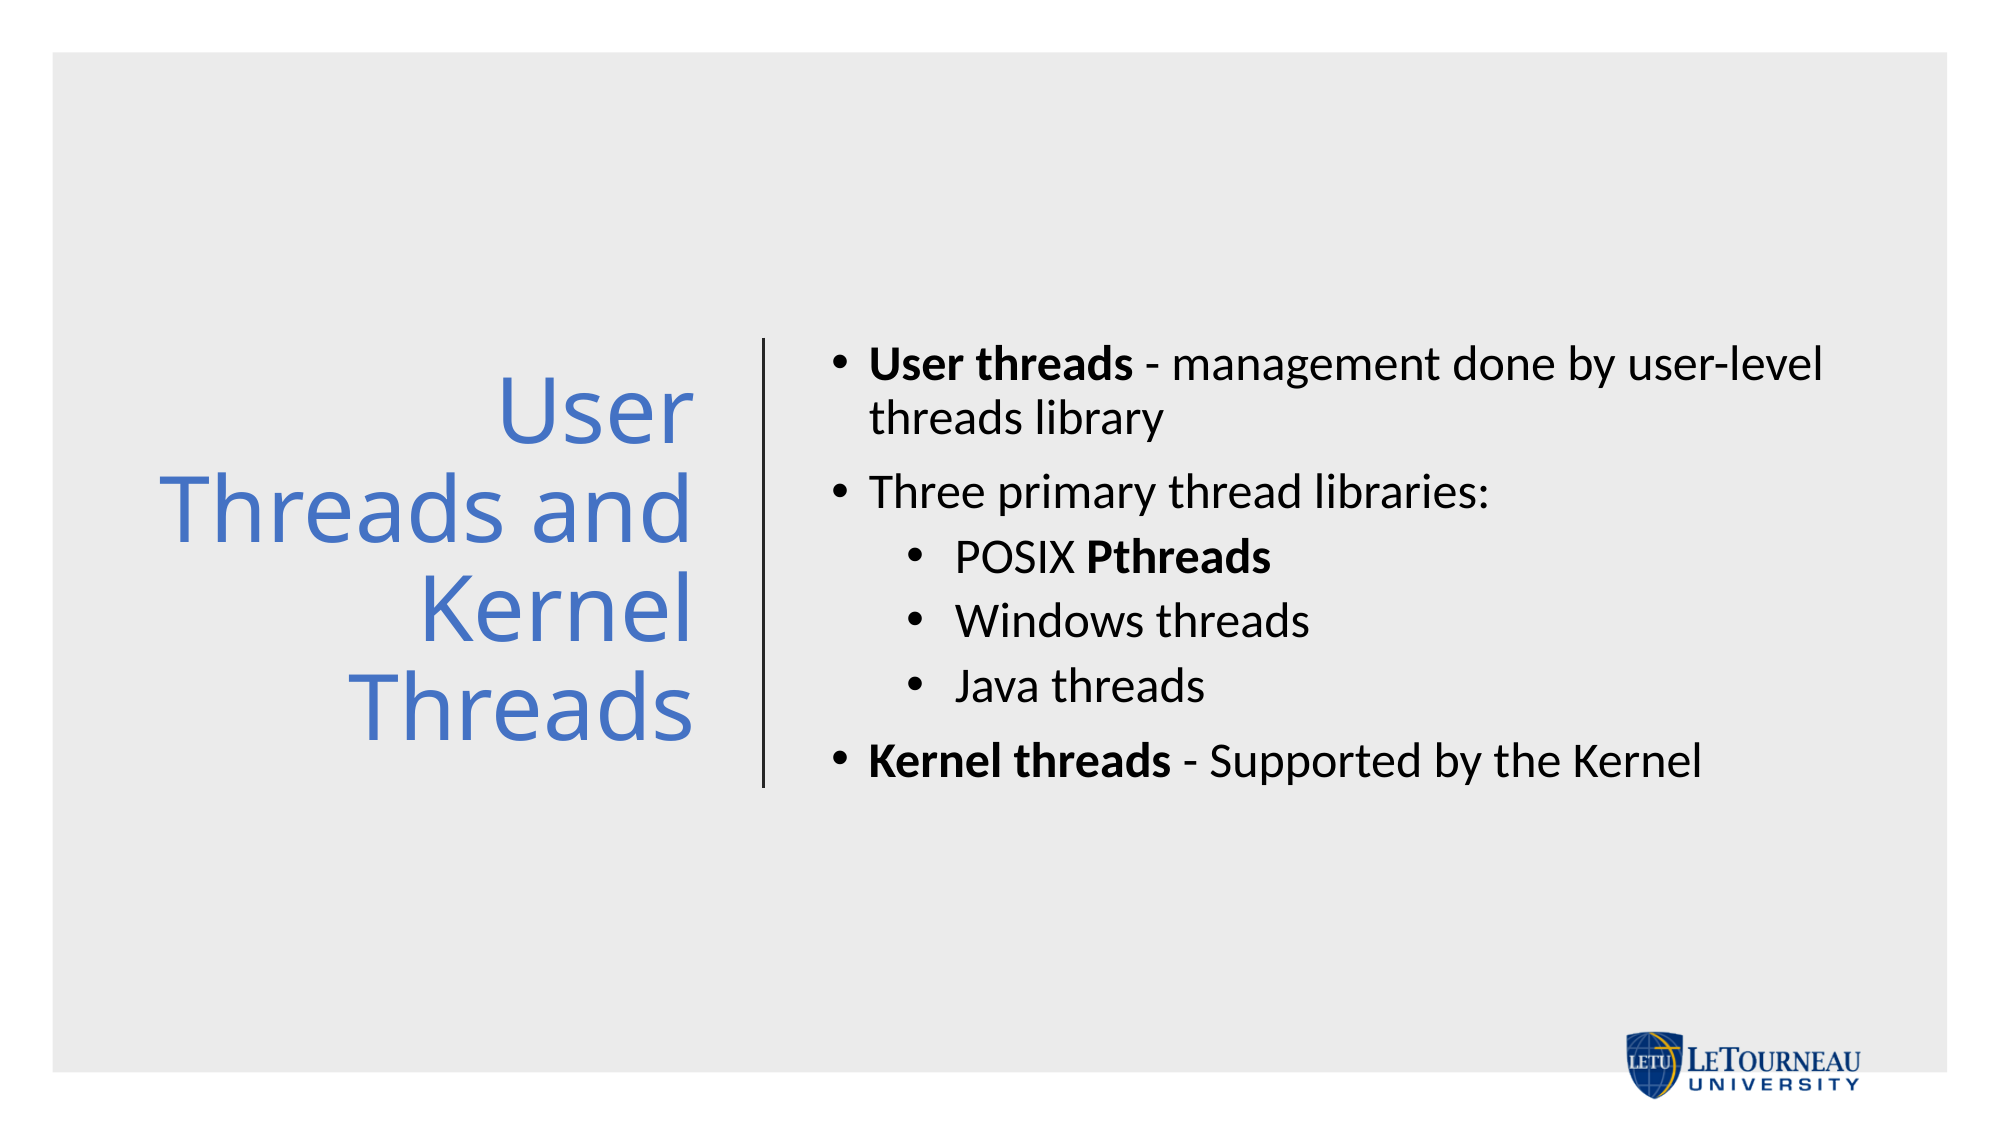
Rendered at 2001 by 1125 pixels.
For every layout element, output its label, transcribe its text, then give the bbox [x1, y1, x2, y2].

list User threads - management done by user-level threads library Three primary thread libraries: POSIX Pthreads Windows threads Java threads Kernel threads - Supported by the Kernel [816, 158, 1863, 967]
text_box [52, 51, 1948, 1073]
title User Threads and Kernel Threads [137, 158, 711, 967]
picture [1623, 1073, 1863, 1105]
